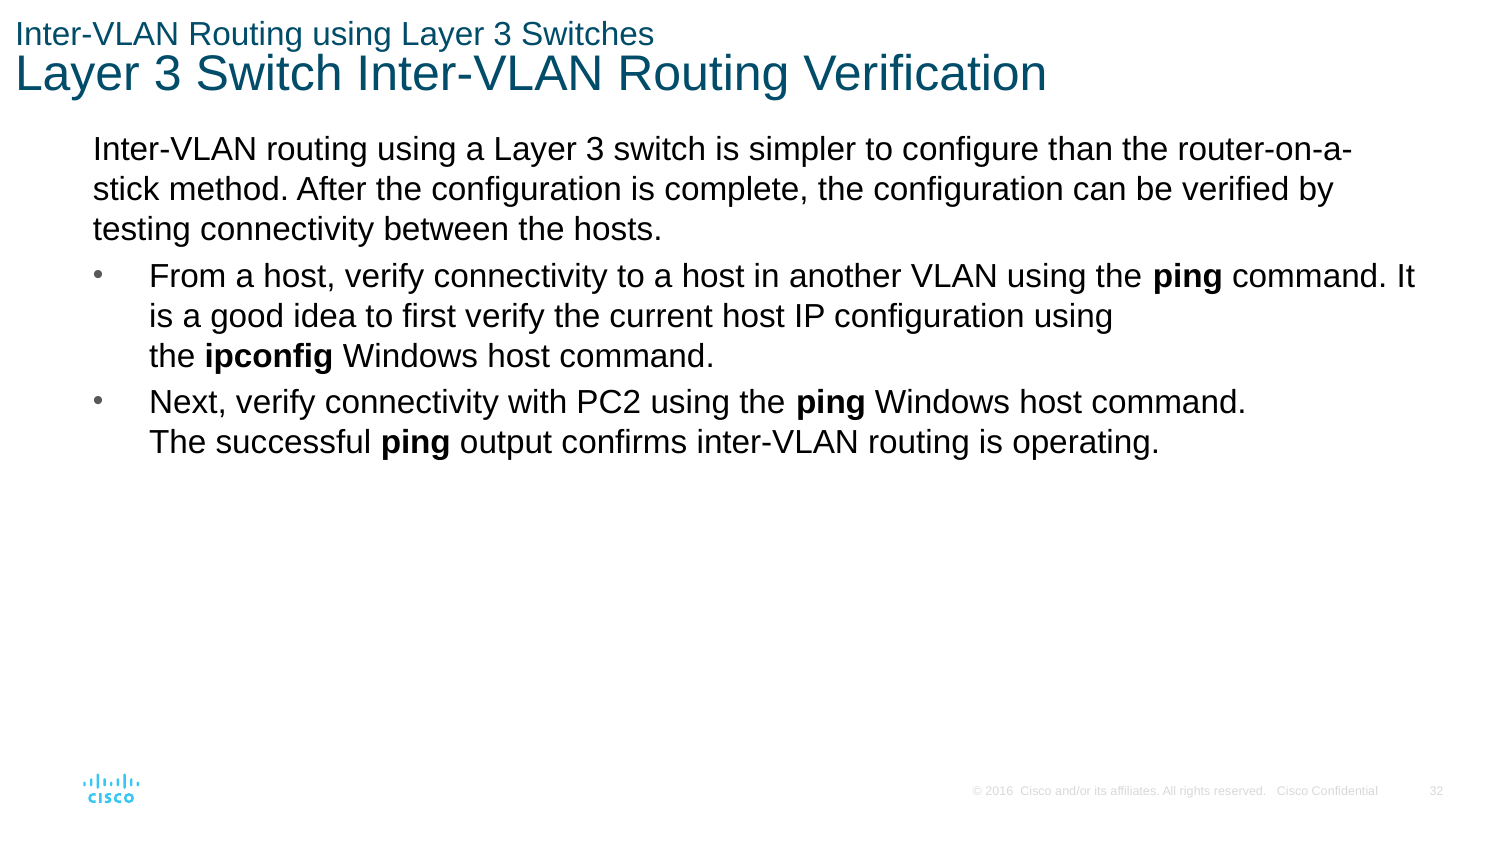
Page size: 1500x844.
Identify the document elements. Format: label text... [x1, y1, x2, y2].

title Inter-VLAN Routing using Layer 3 Switches Layer 3 Switch Inter-VLAN Routing Verification [0, 0, 1369, 121]
list Inter-VLAN routing using a Layer 3 switch is simpler to configure than the router-on-a-stick method. After the configuration is complete, the configuration can be verified by testing connectivity between the hosts. From a host, verify connectivity to a host in another VLAN using the ping command. It is a good idea to first verify the current host IP configuration using the ipconfig Windows host command. Next, verify connectivity with PC2 using the ping Windows host command. The successful ping output confirms inter-VLAN routing is operating. [77, 120, 1437, 726]
